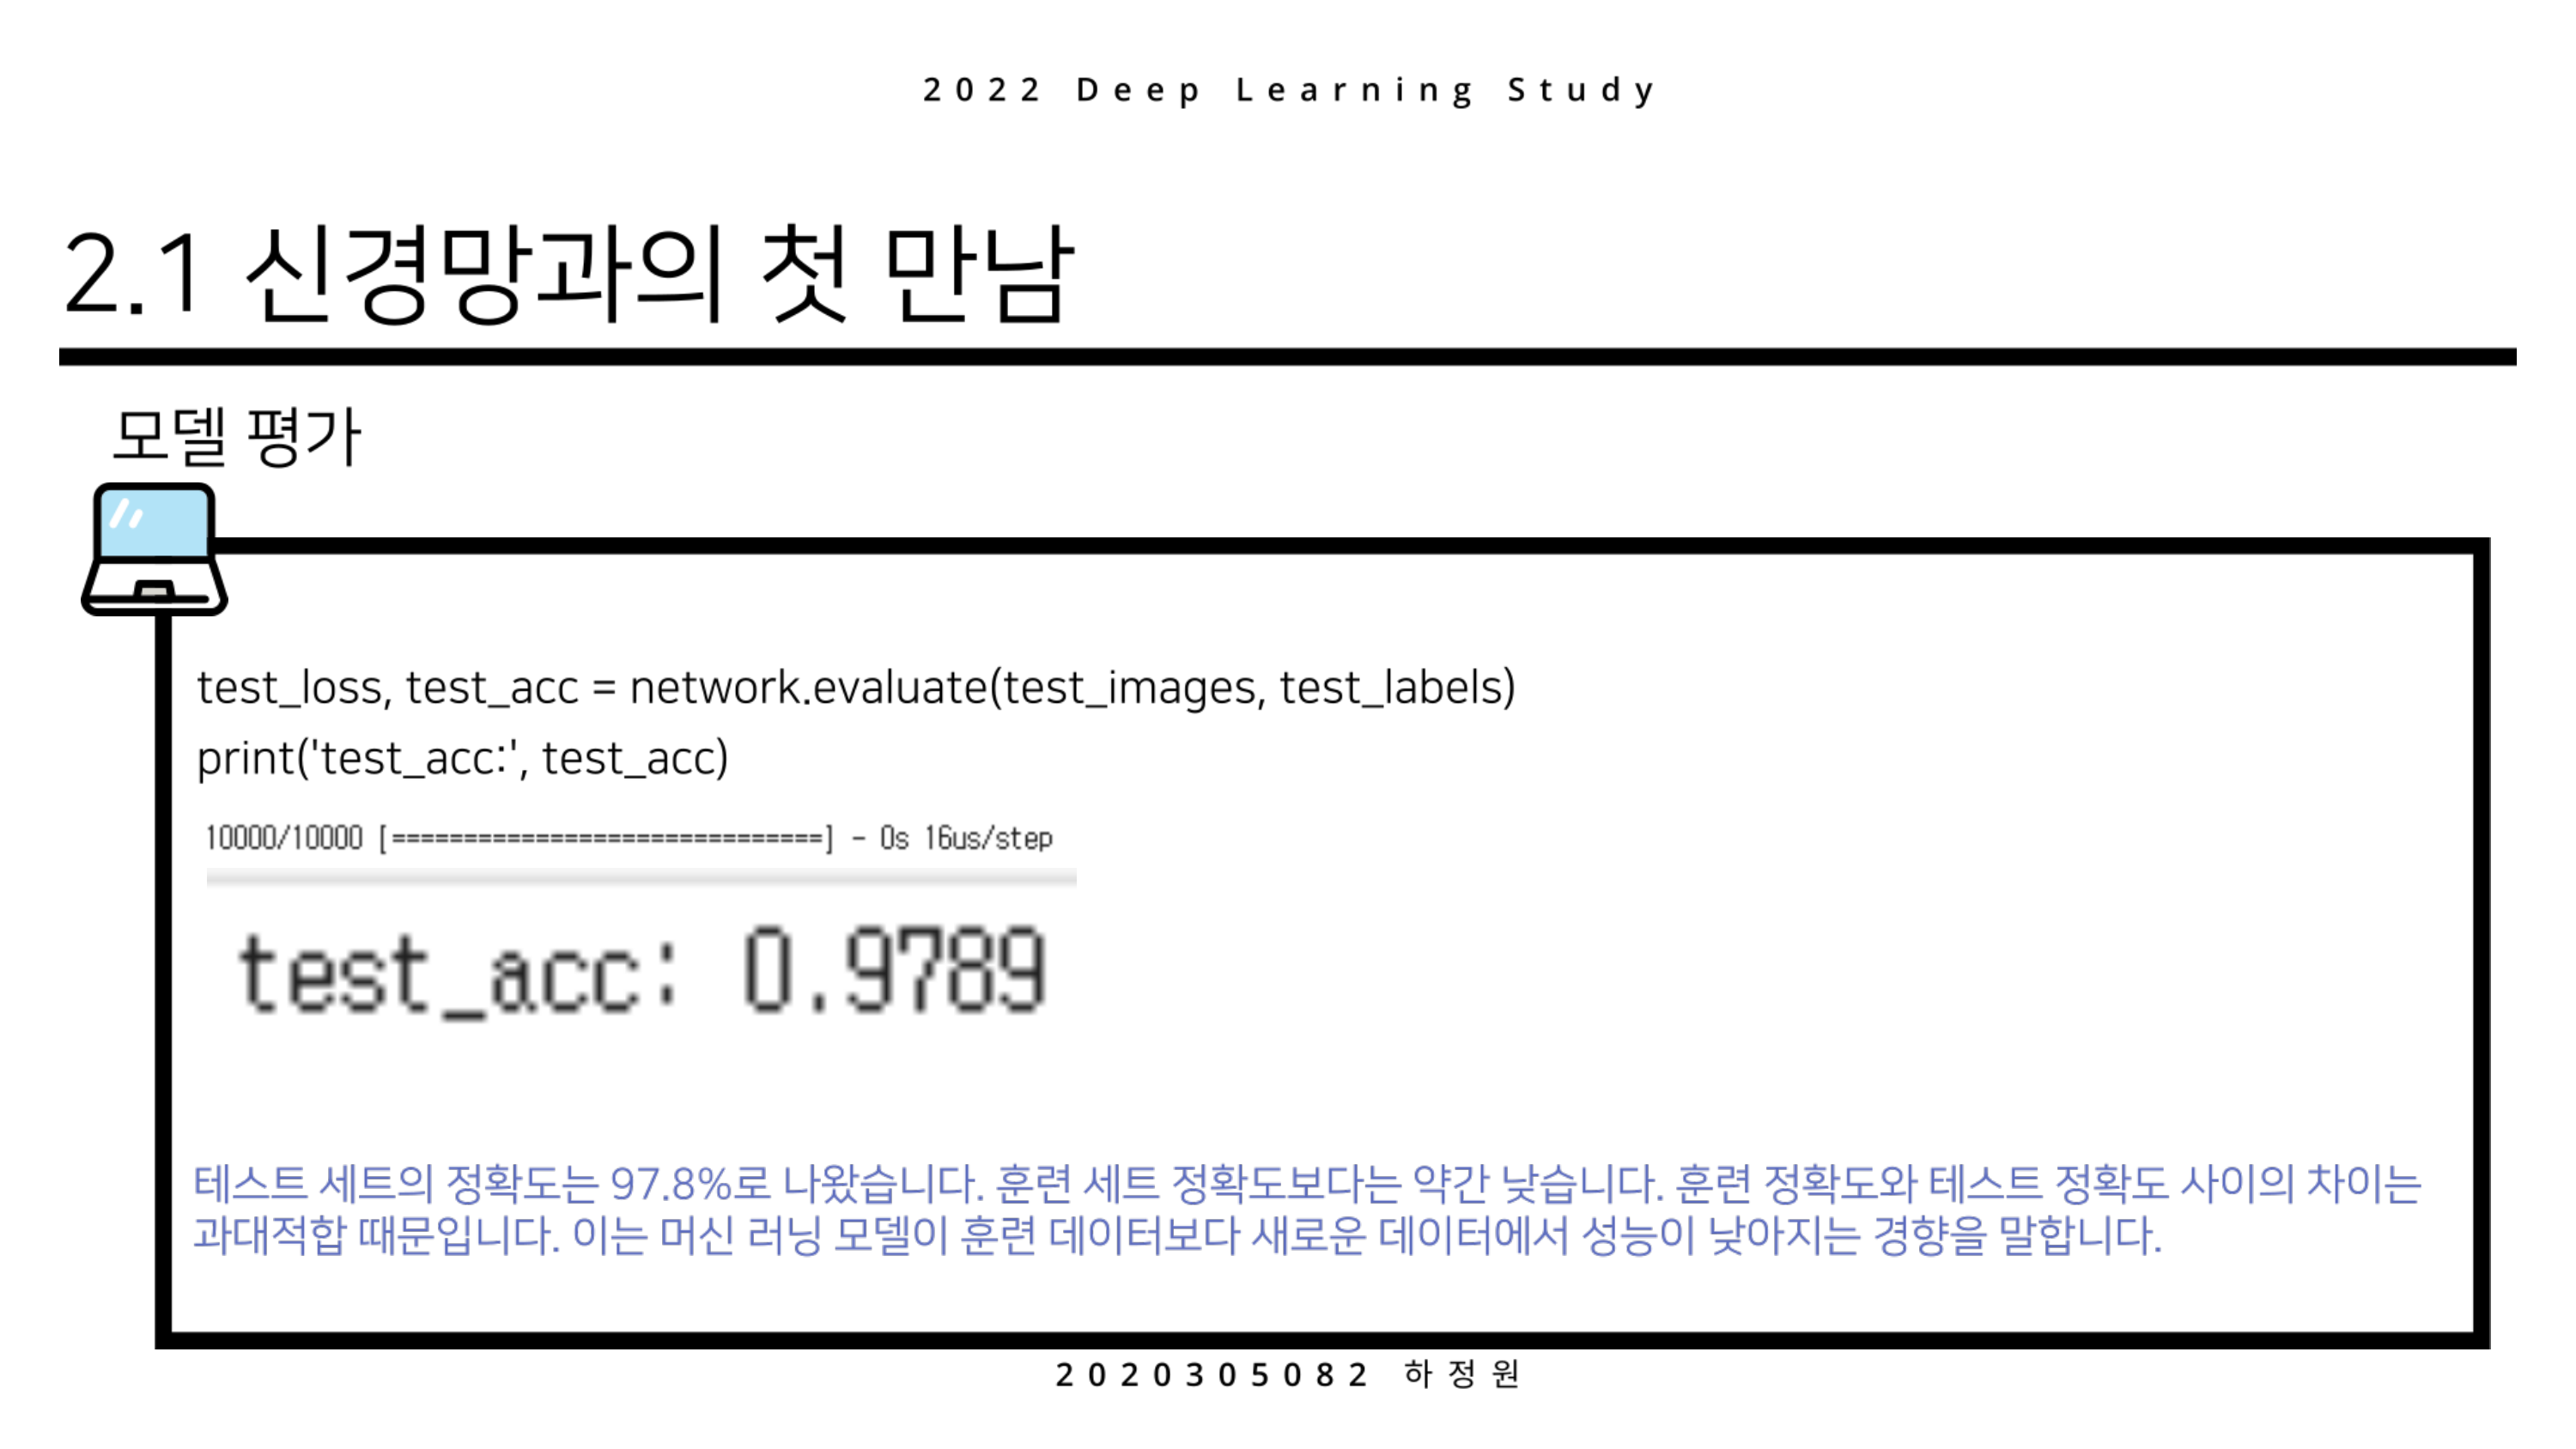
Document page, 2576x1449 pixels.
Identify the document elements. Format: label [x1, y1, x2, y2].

picture [43, 185, 1126, 513]
picture [556, 59, 1668, 126]
text_box [197, 815, 1066, 870]
text_box [81, 482, 228, 617]
picture [556, 1343, 1535, 1410]
text_box [154, 537, 2491, 1349]
picture [185, 1149, 2443, 1288]
text_box [206, 868, 1077, 1064]
picture [190, 649, 1540, 812]
text_box [59, 322, 2517, 392]
